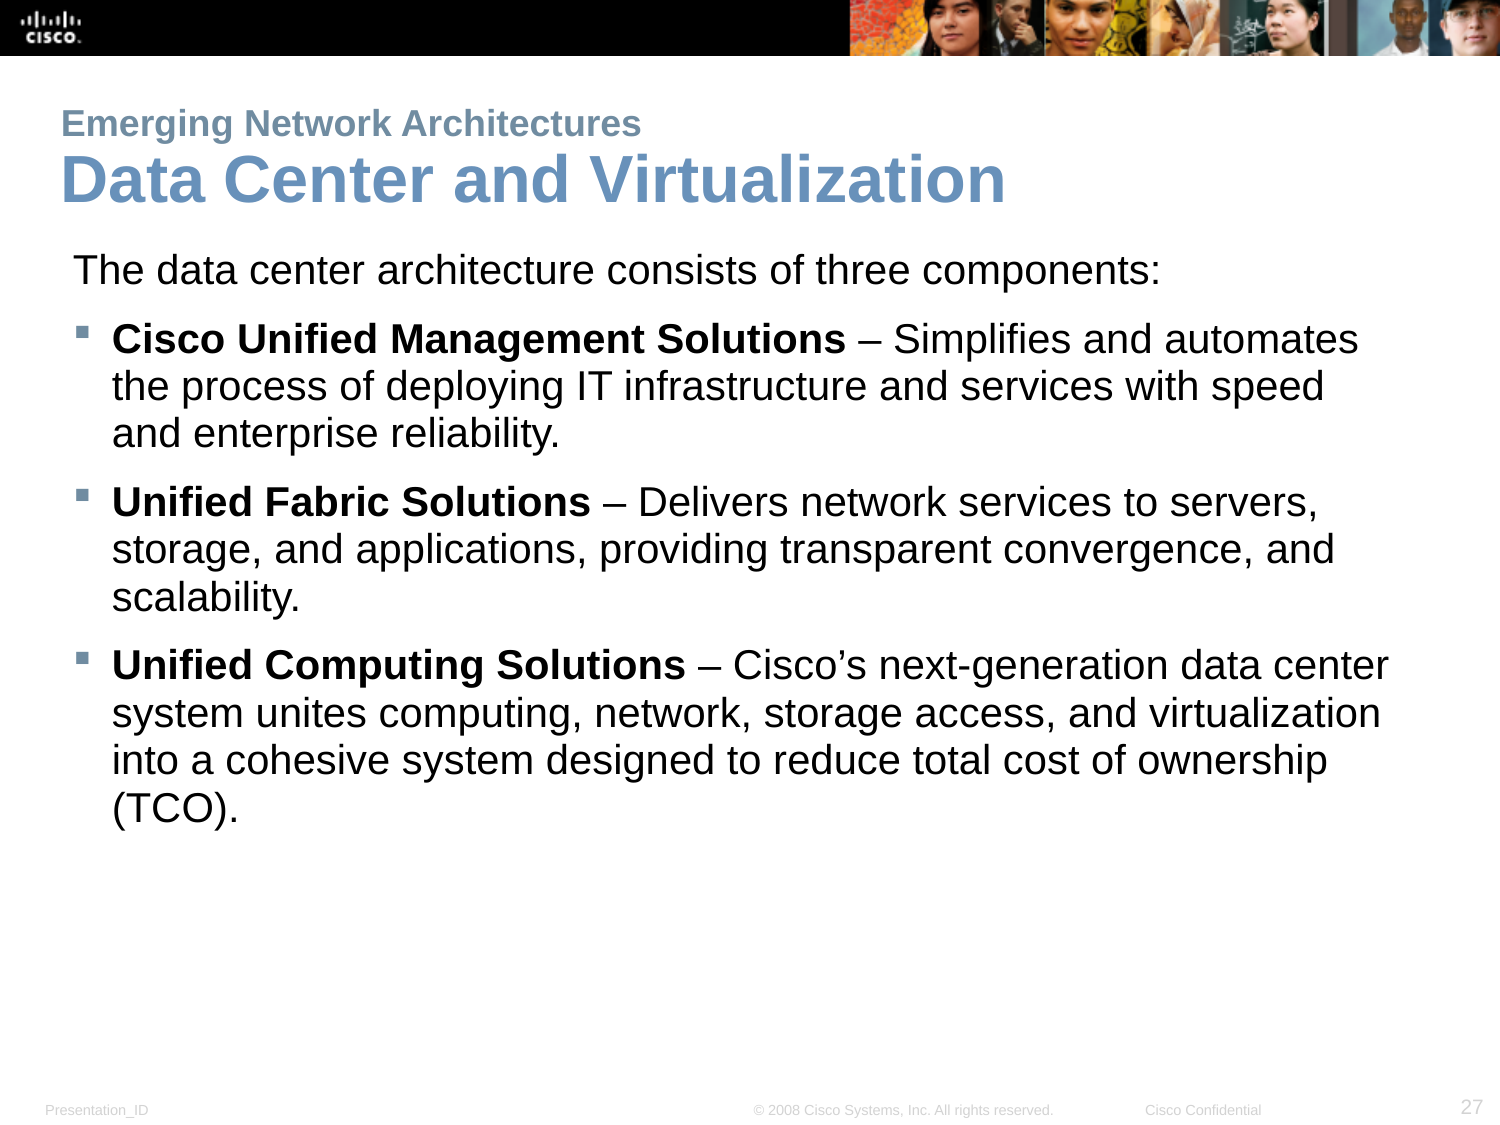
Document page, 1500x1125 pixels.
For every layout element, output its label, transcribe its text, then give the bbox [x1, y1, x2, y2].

list The data center architecture consists of three components: Cisco Unified Management Solutions – Simplifies and automates the process of deploying IT infrastructure and services with speed and enterprise reliability. Unified Fabric Solutions – Delivers network services to servers, storage, and applications, providing transparent convergence, and scalability. Unified Computing Solutions – Cisco’s next-generation data center system unites computing, network, storage access, and virtualization into a cohesive system designed to reduce total cost of ownership (TCO). [59, 239, 1420, 975]
picture [0, 0, 1500, 56]
title Emerging Network Architectures Data Center and Virtualization [47, 85, 1384, 224]
